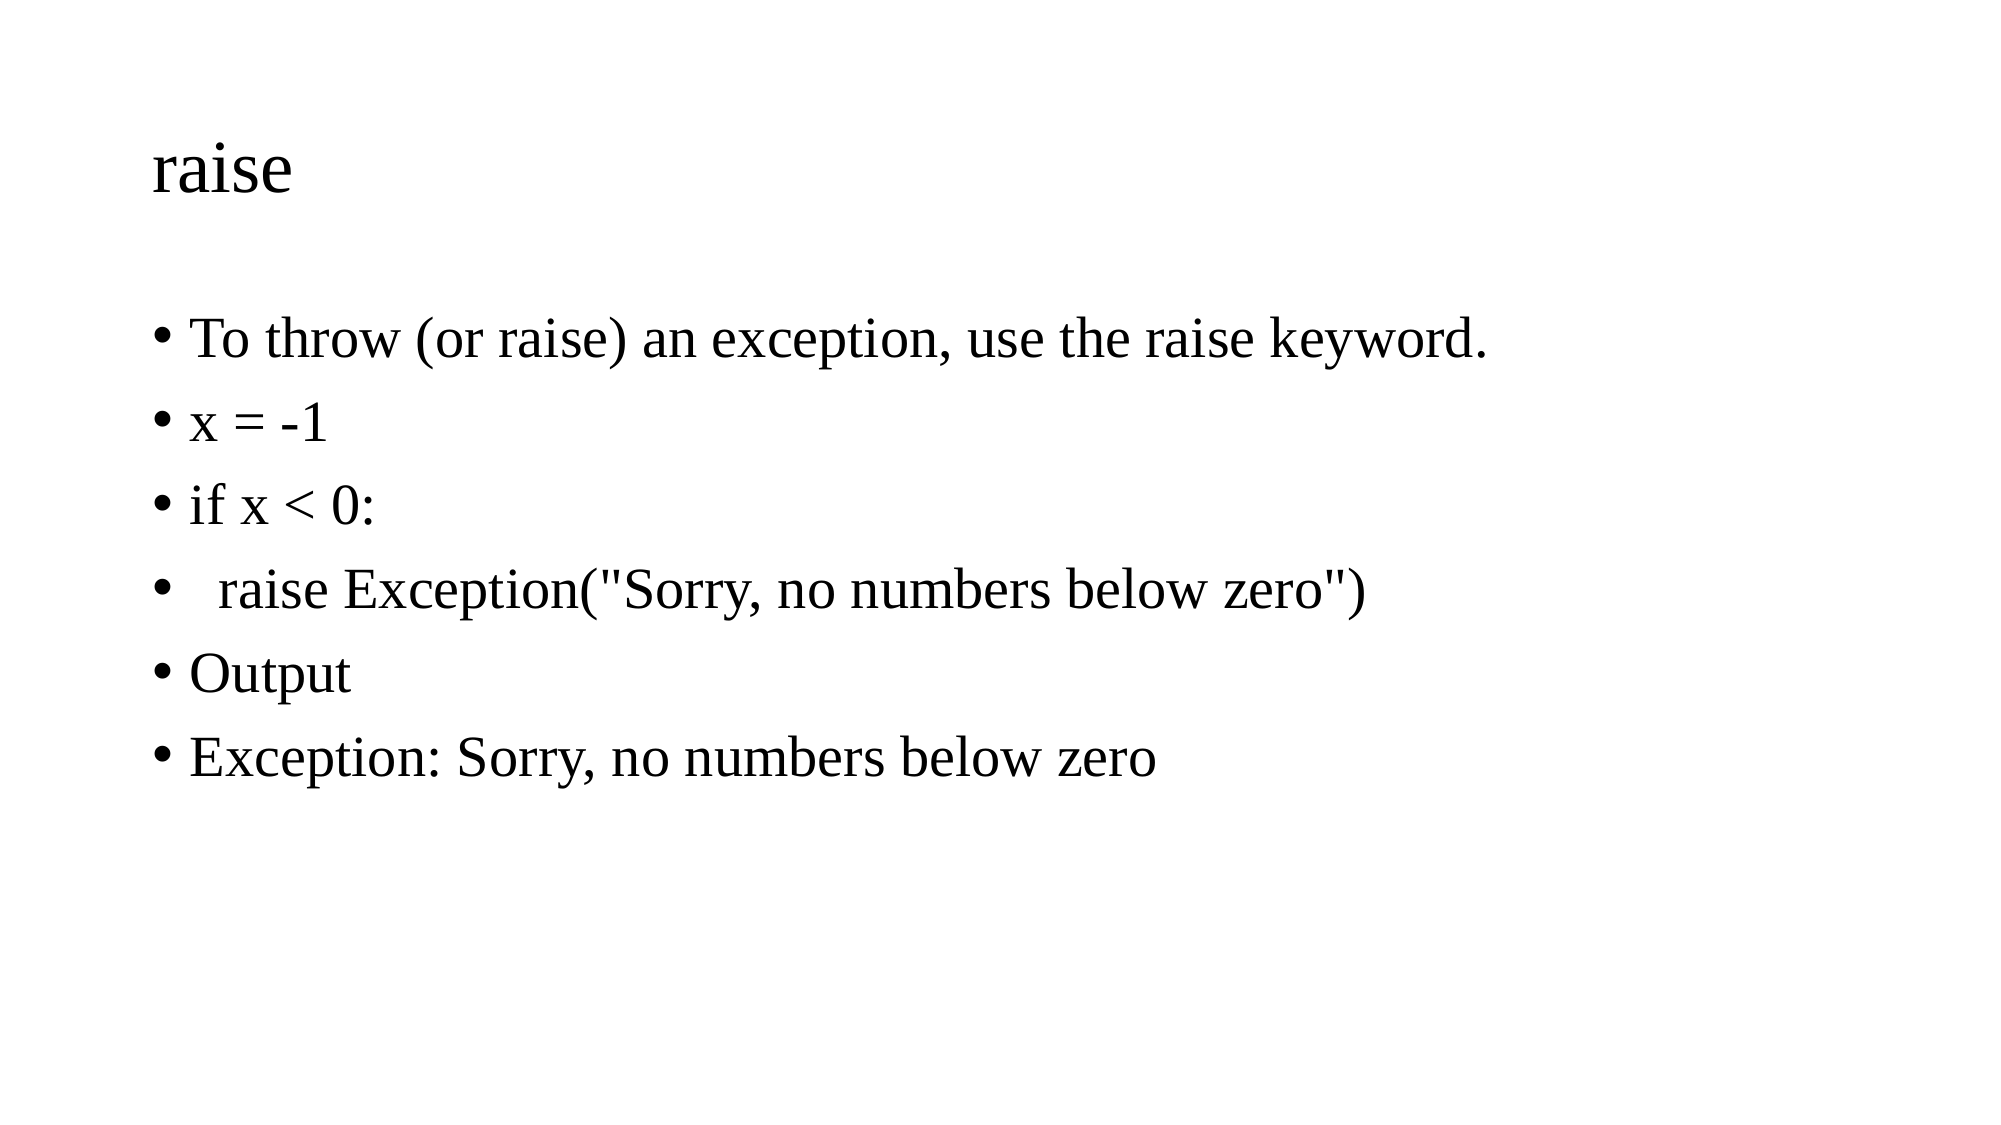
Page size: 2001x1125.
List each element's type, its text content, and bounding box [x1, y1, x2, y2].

list To throw (or raise) an exception, use the raise keyword. x = -1 if x < 0: raise Exception("Sorry, no numbers below zero") Output Exception: Sorry, no numbers below zero [137, 299, 1863, 1014]
title raise [137, 59, 1863, 278]
